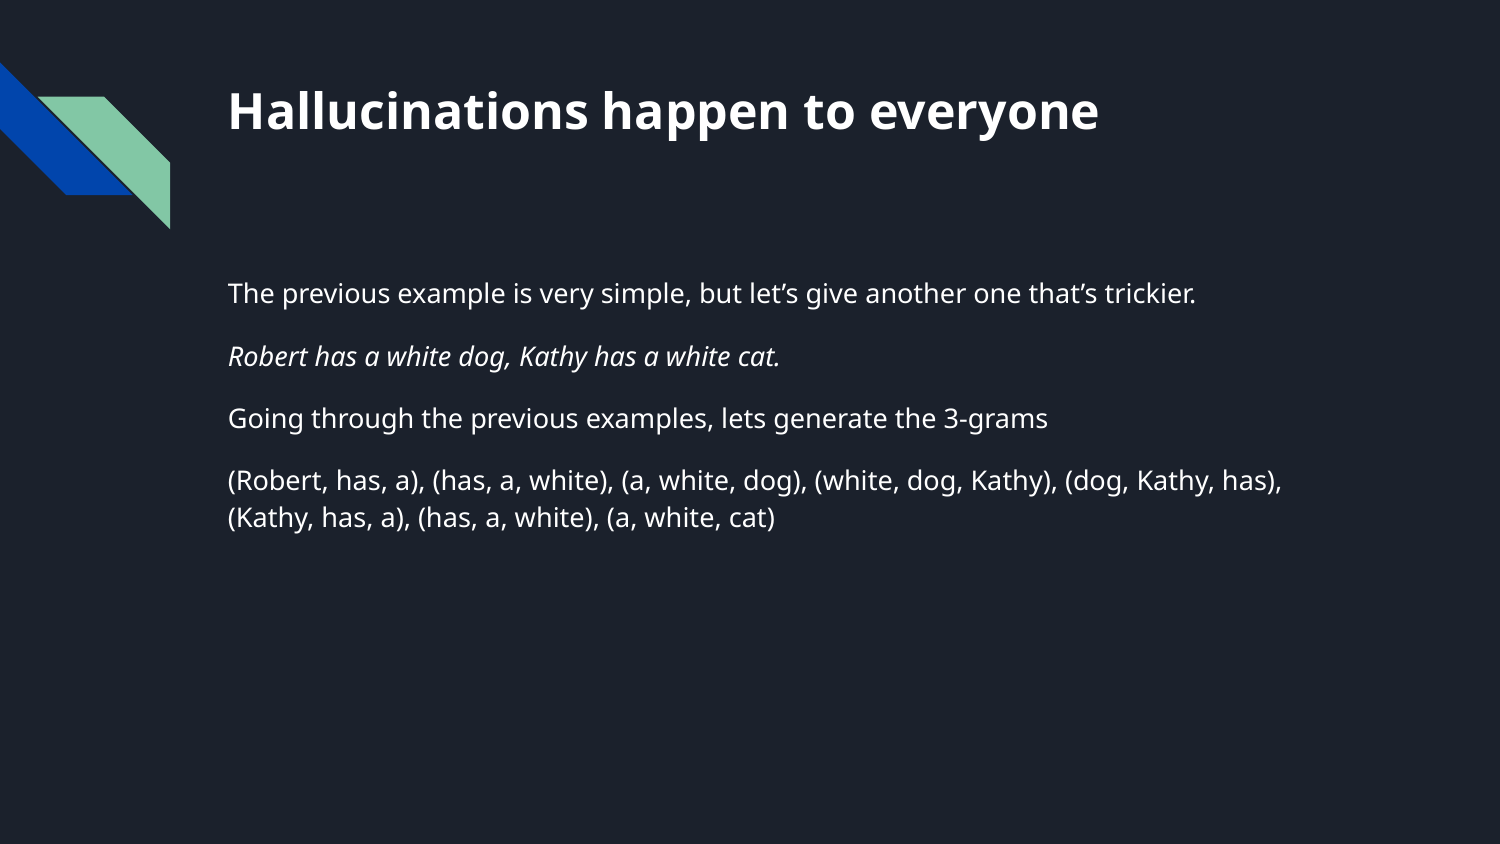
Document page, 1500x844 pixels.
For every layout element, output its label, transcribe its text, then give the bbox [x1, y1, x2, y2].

title Hallucinations happen to everyone [212, 64, 1368, 215]
list The previous example is very simple, but let’s give another one that’s trickier. Robert has a white dog, Kathy has a white cat. Going through the previous examples, lets generate the 3-grams (Robert, has, a), (has, a, white), (a, white, dog), (white, dog, Kathy), (dog, Kathy, has), (Kathy, has, a), (has, a, white), (a, white, cat) [212, 257, 1368, 735]
